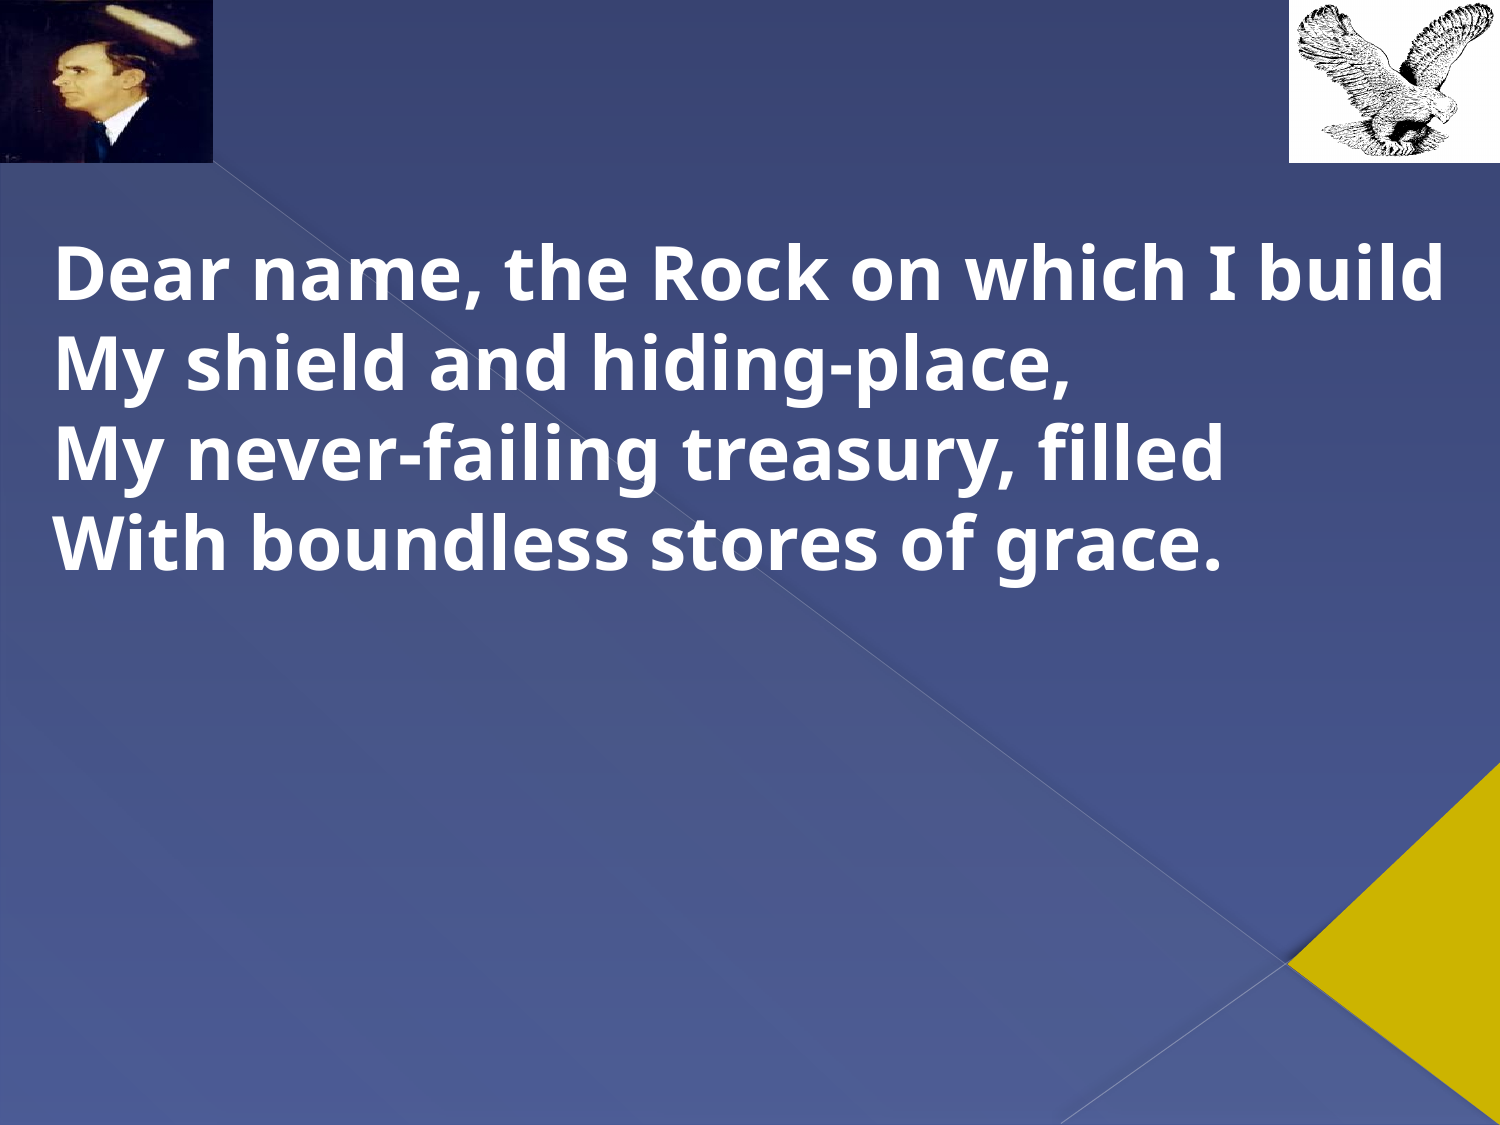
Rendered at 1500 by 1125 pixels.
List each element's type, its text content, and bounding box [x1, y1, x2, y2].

text_box Dear name, the Rock on which I build My shield and hiding-place, My never-failing treasury, filled With boundless stores of grace. [37, 217, 1500, 593]
picture [0, 0, 213, 163]
picture [1288, 0, 1500, 163]
text_box [1285, 760, 1500, 1125]
